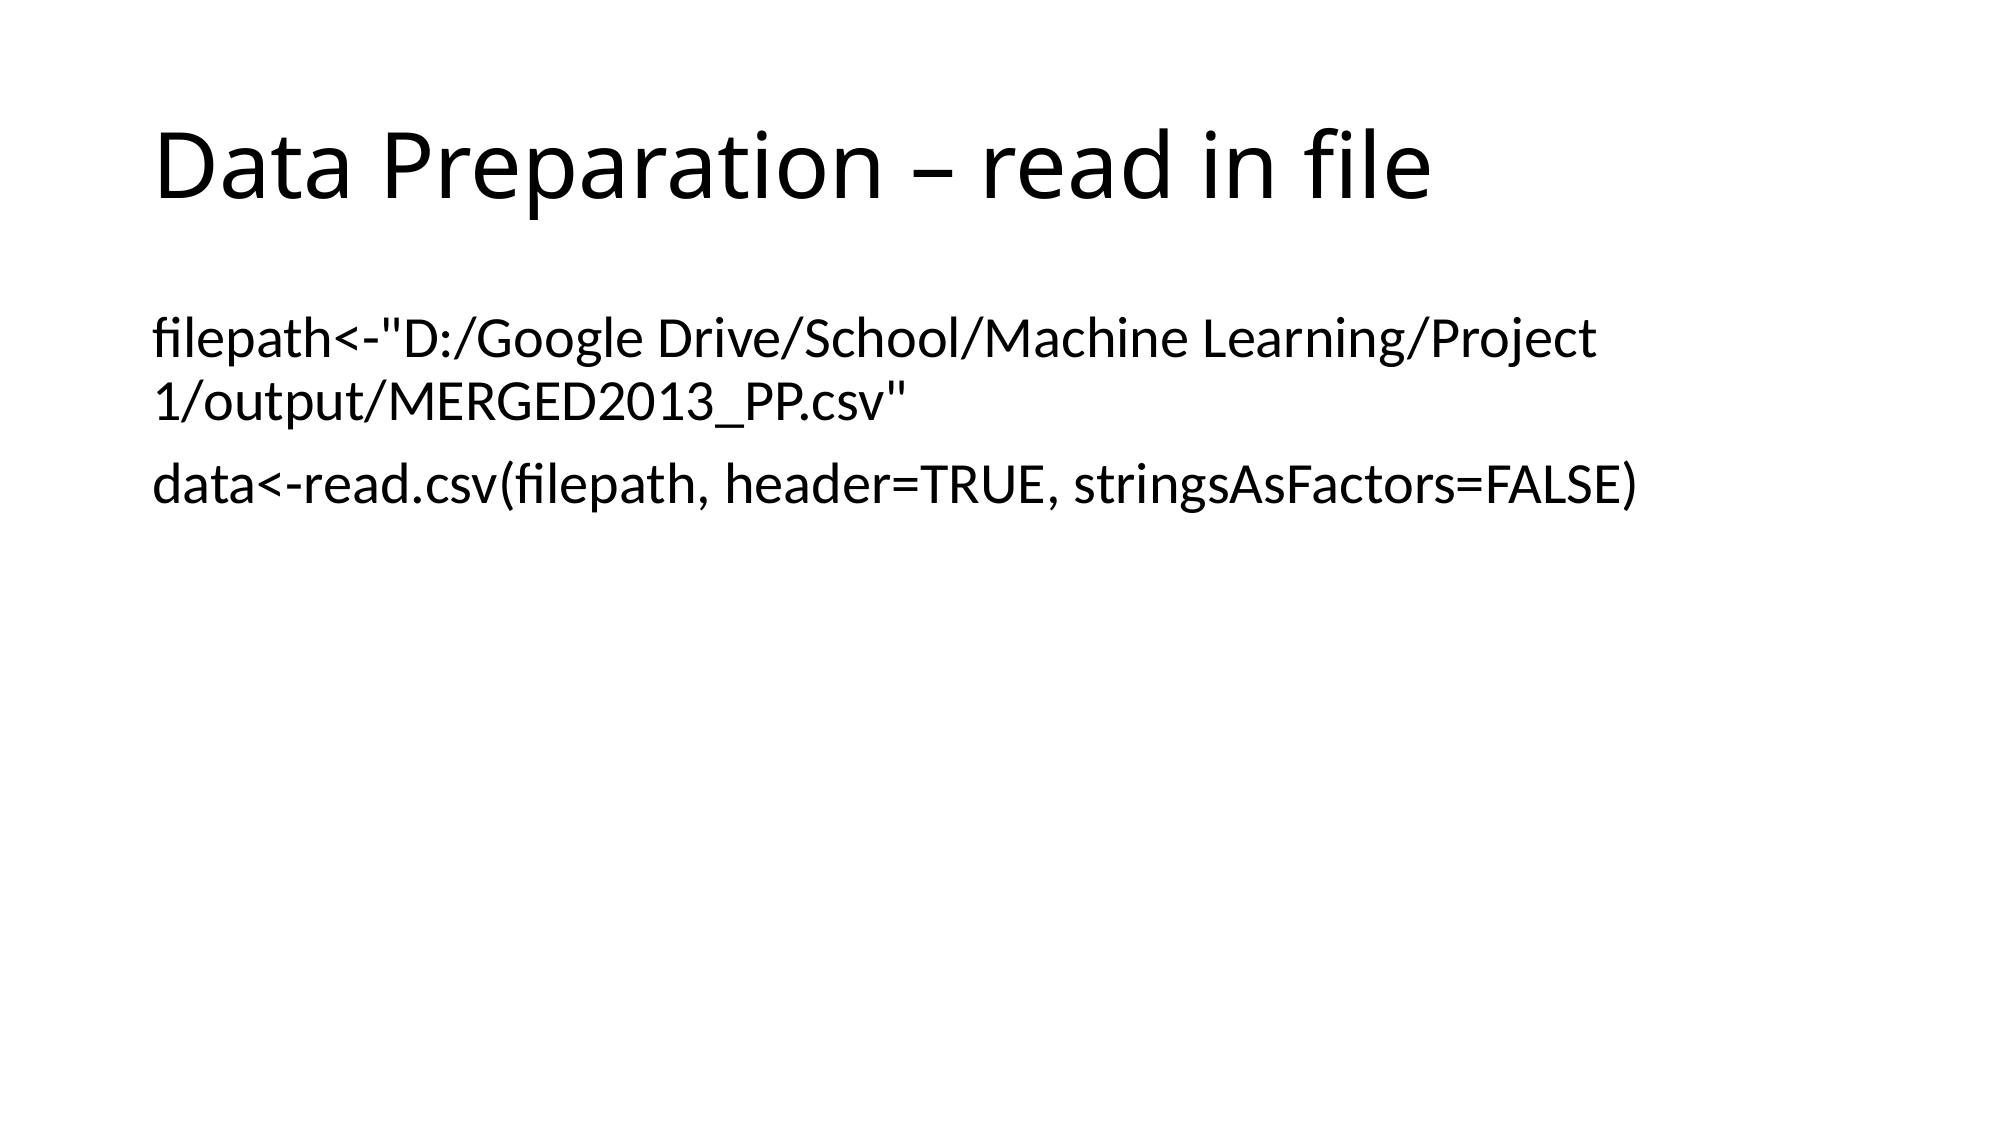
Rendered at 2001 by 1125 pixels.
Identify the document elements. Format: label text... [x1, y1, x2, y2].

list filepath<-"D:/Google Drive/School/Machine Learning/Project 1/output/MERGED2013_PP.csv" data<-read.csv(filepath, header=TRUE, stringsAsFactors=FALSE) [137, 299, 1863, 1014]
title Data Preparation – read in file [137, 59, 1863, 278]
